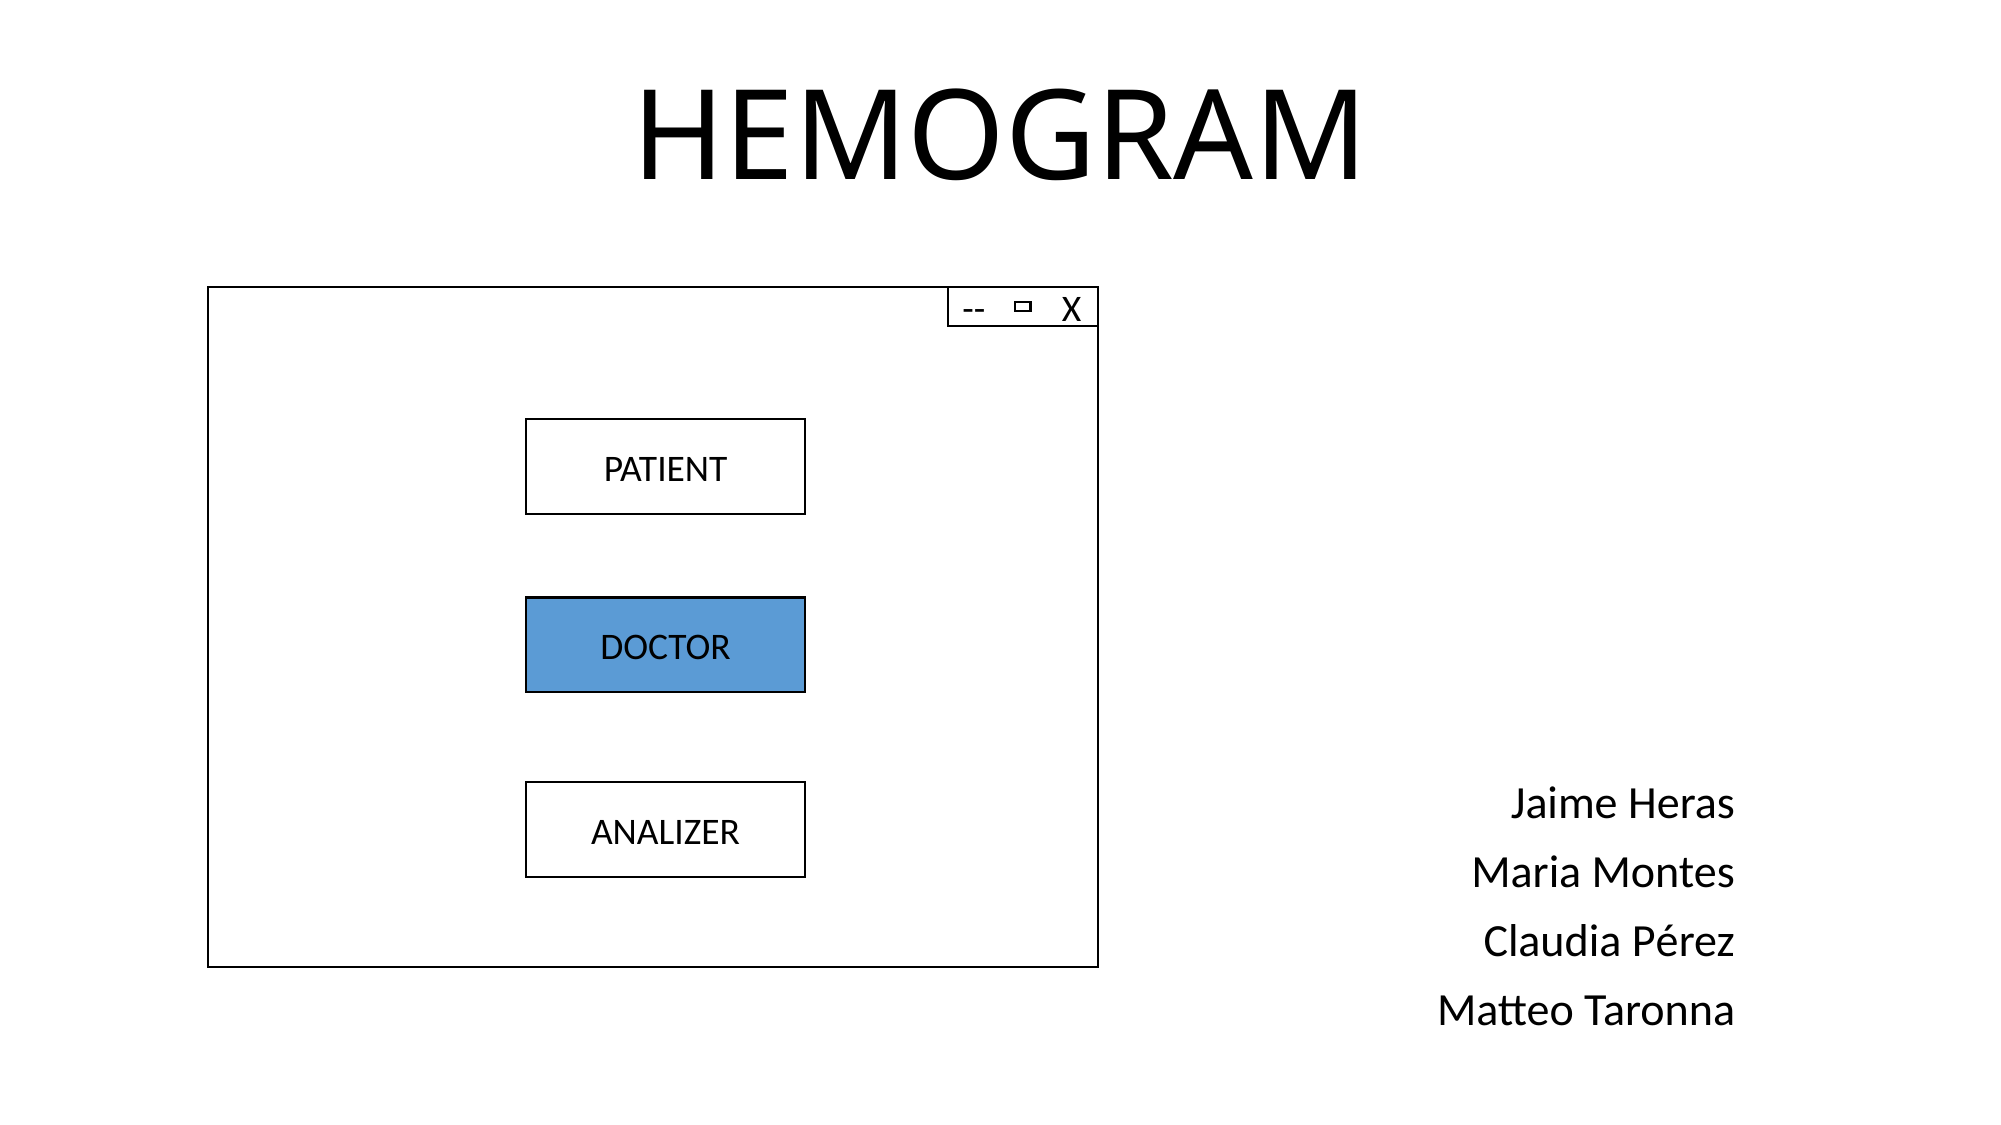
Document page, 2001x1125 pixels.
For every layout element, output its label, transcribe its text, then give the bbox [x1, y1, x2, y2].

text_box PATIENT [525, 418, 806, 515]
text_box [1014, 301, 1032, 312]
subtitle Jaime Heras Maria Montes Claudia Pérez Matteo Taronna [1240, 771, 1750, 1044]
text_box DOCTOR [525, 596, 806, 693]
title HEMOGRAM [249, 36, 1750, 215]
text_box ANALIZER [525, 781, 806, 878]
text_box [207, 286, 1099, 968]
text_box -- X [947, 286, 1099, 327]
